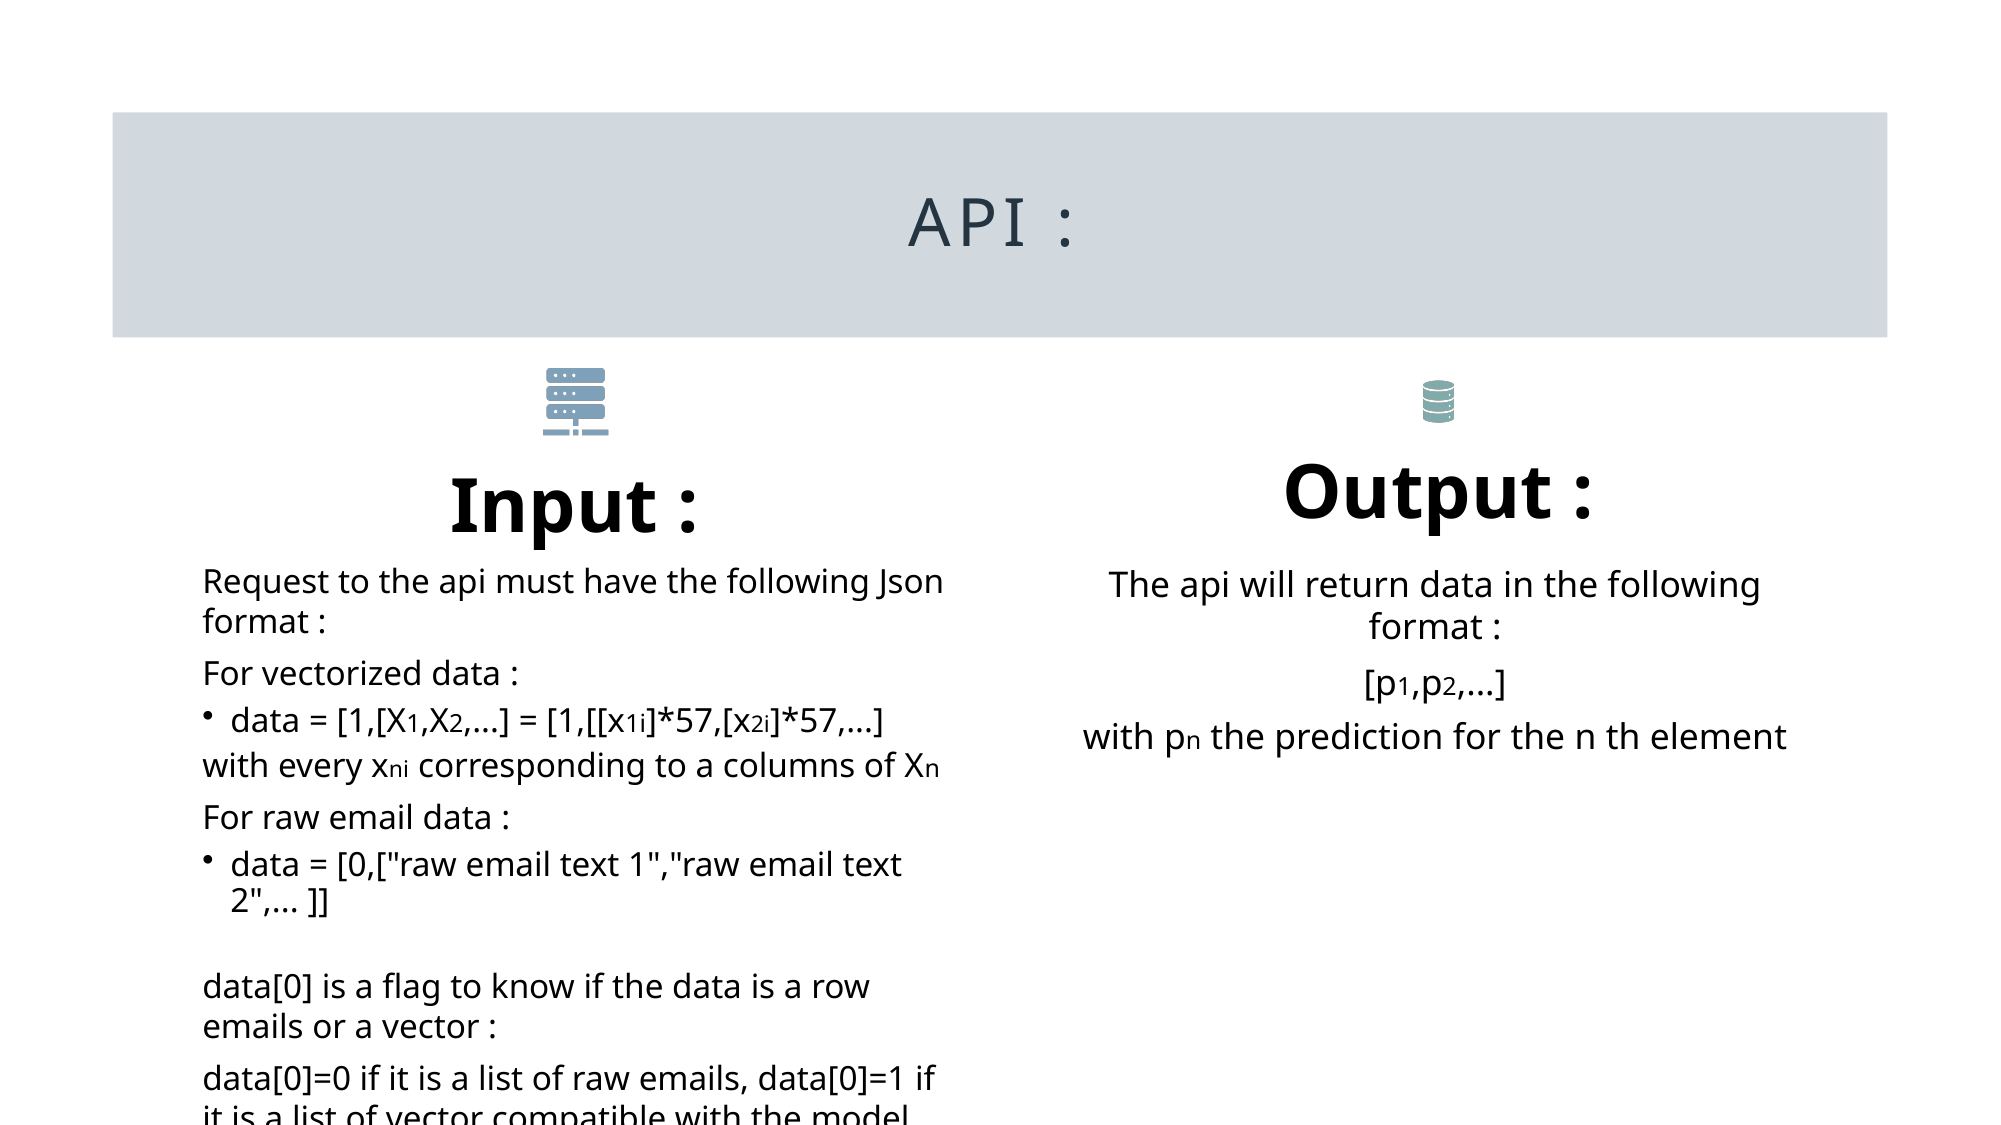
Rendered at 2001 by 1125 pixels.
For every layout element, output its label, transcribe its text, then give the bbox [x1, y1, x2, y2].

title API : [220, 148, 1762, 302]
text_box [111, 111, 1888, 338]
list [112, 337, 1888, 1069]
